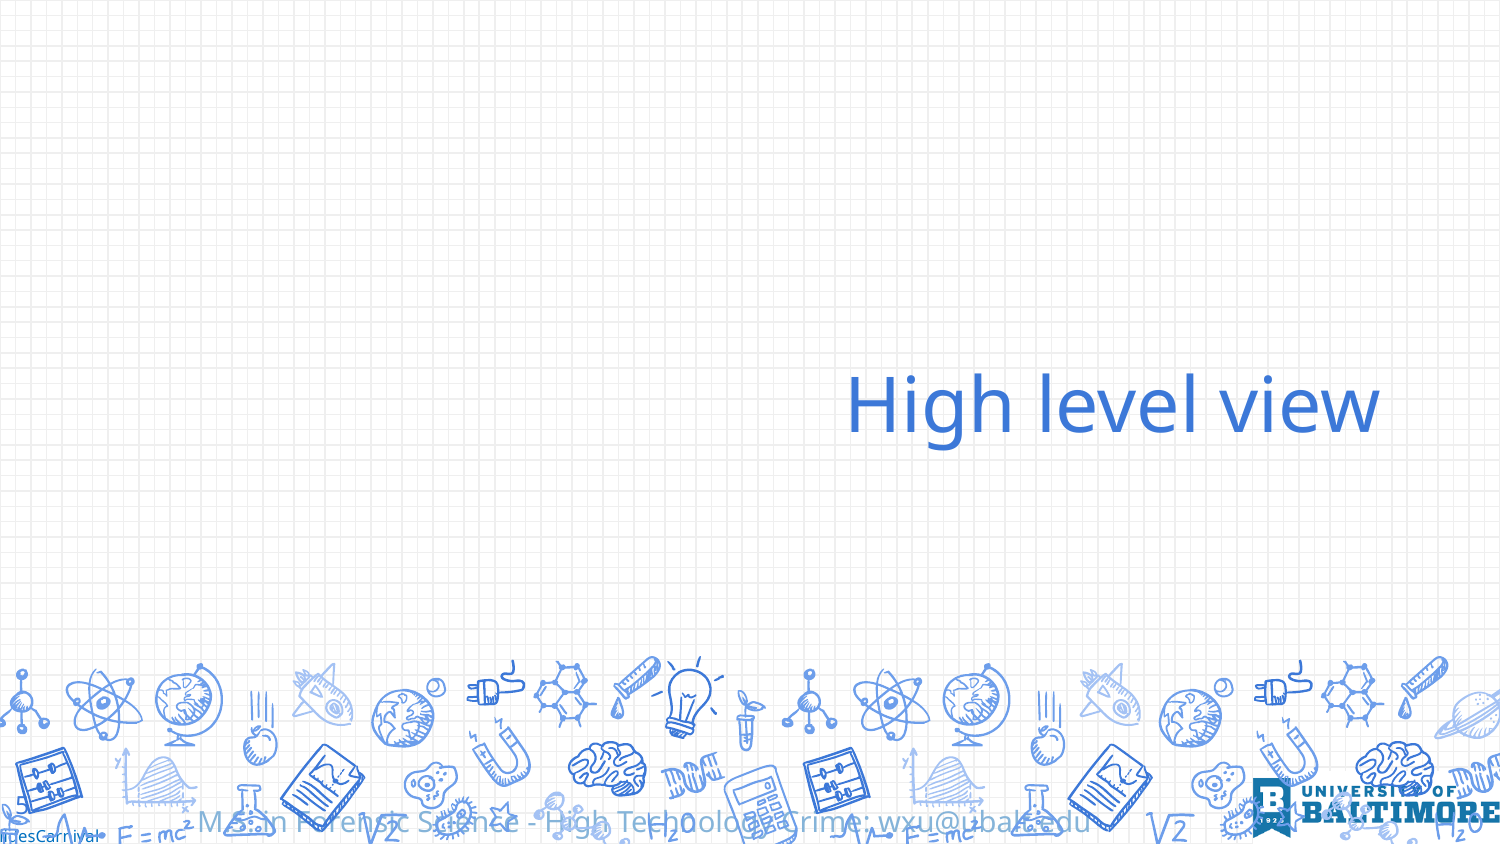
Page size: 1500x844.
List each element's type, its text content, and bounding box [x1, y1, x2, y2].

title High level view [526, 272, 1397, 463]
picture [1481, 771, 1489, 788]
picture [1354, 819, 1361, 827]
picture [1342, 796, 1349, 806]
picture [1282, 807, 1299, 827]
picture [1283, 771, 1308, 783]
picture [1394, 771, 1431, 791]
picture [1363, 771, 1393, 785]
picture [1253, 804, 1257, 821]
picture [1479, 779, 1483, 790]
picture [1388, 823, 1396, 835]
picture [1382, 771, 1399, 783]
picture [1471, 771, 1479, 786]
picture [1253, 771, 1500, 844]
picture [1423, 777, 1429, 784]
slide_number 5 [0, 774, 91, 840]
